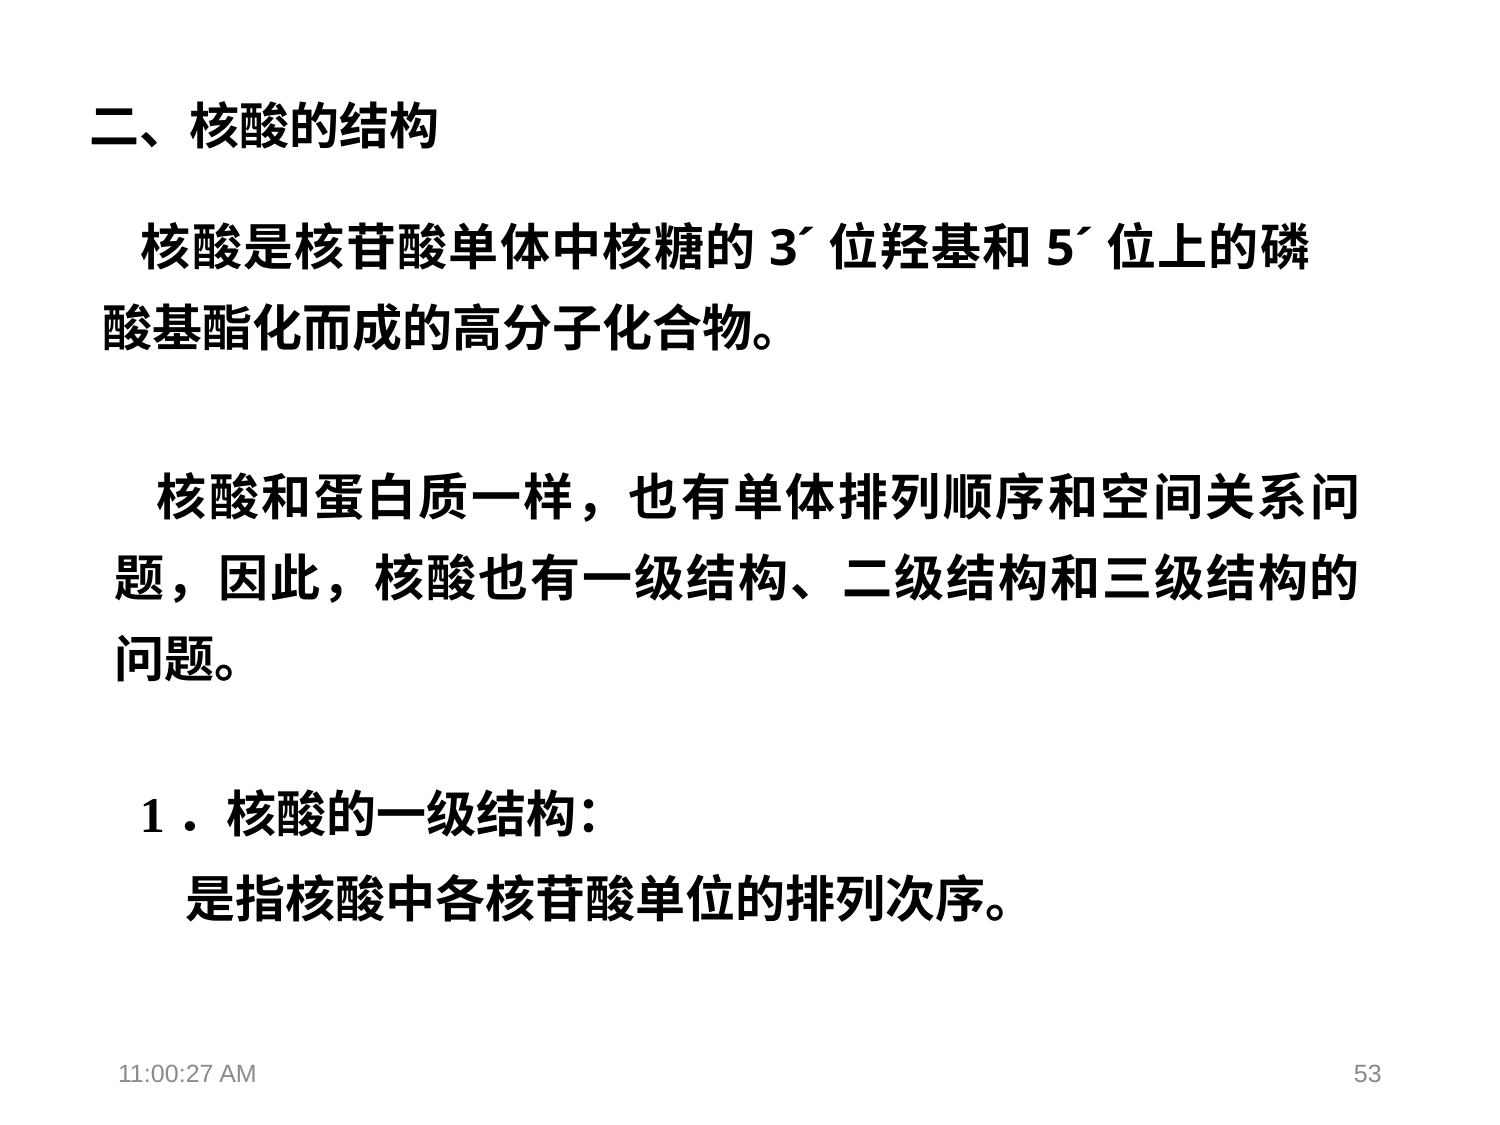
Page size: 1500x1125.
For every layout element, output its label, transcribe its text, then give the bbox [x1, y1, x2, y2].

text_box 1．核酸的一级结构： 是指核酸中各核苷酸单位的排列次序。 [124, 774, 1175, 935]
text_box 二、核酸的结构 [74, 87, 900, 163]
text_box 核酸是核苷酸单体中核糖的3ˊ位羟基和5ˊ位上的磷酸基酯化而成的高分子化合物。 [87, 187, 1325, 365]
slide_number 53 [1059, 1042, 1397, 1103]
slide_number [103, 1042, 441, 1103]
text_box 核酸和蛋白质一样，也有单体排列顺序和空间关系问题，因此，核酸也有一级结构、二级结构和三级结构的问题。 [99, 437, 1375, 696]
